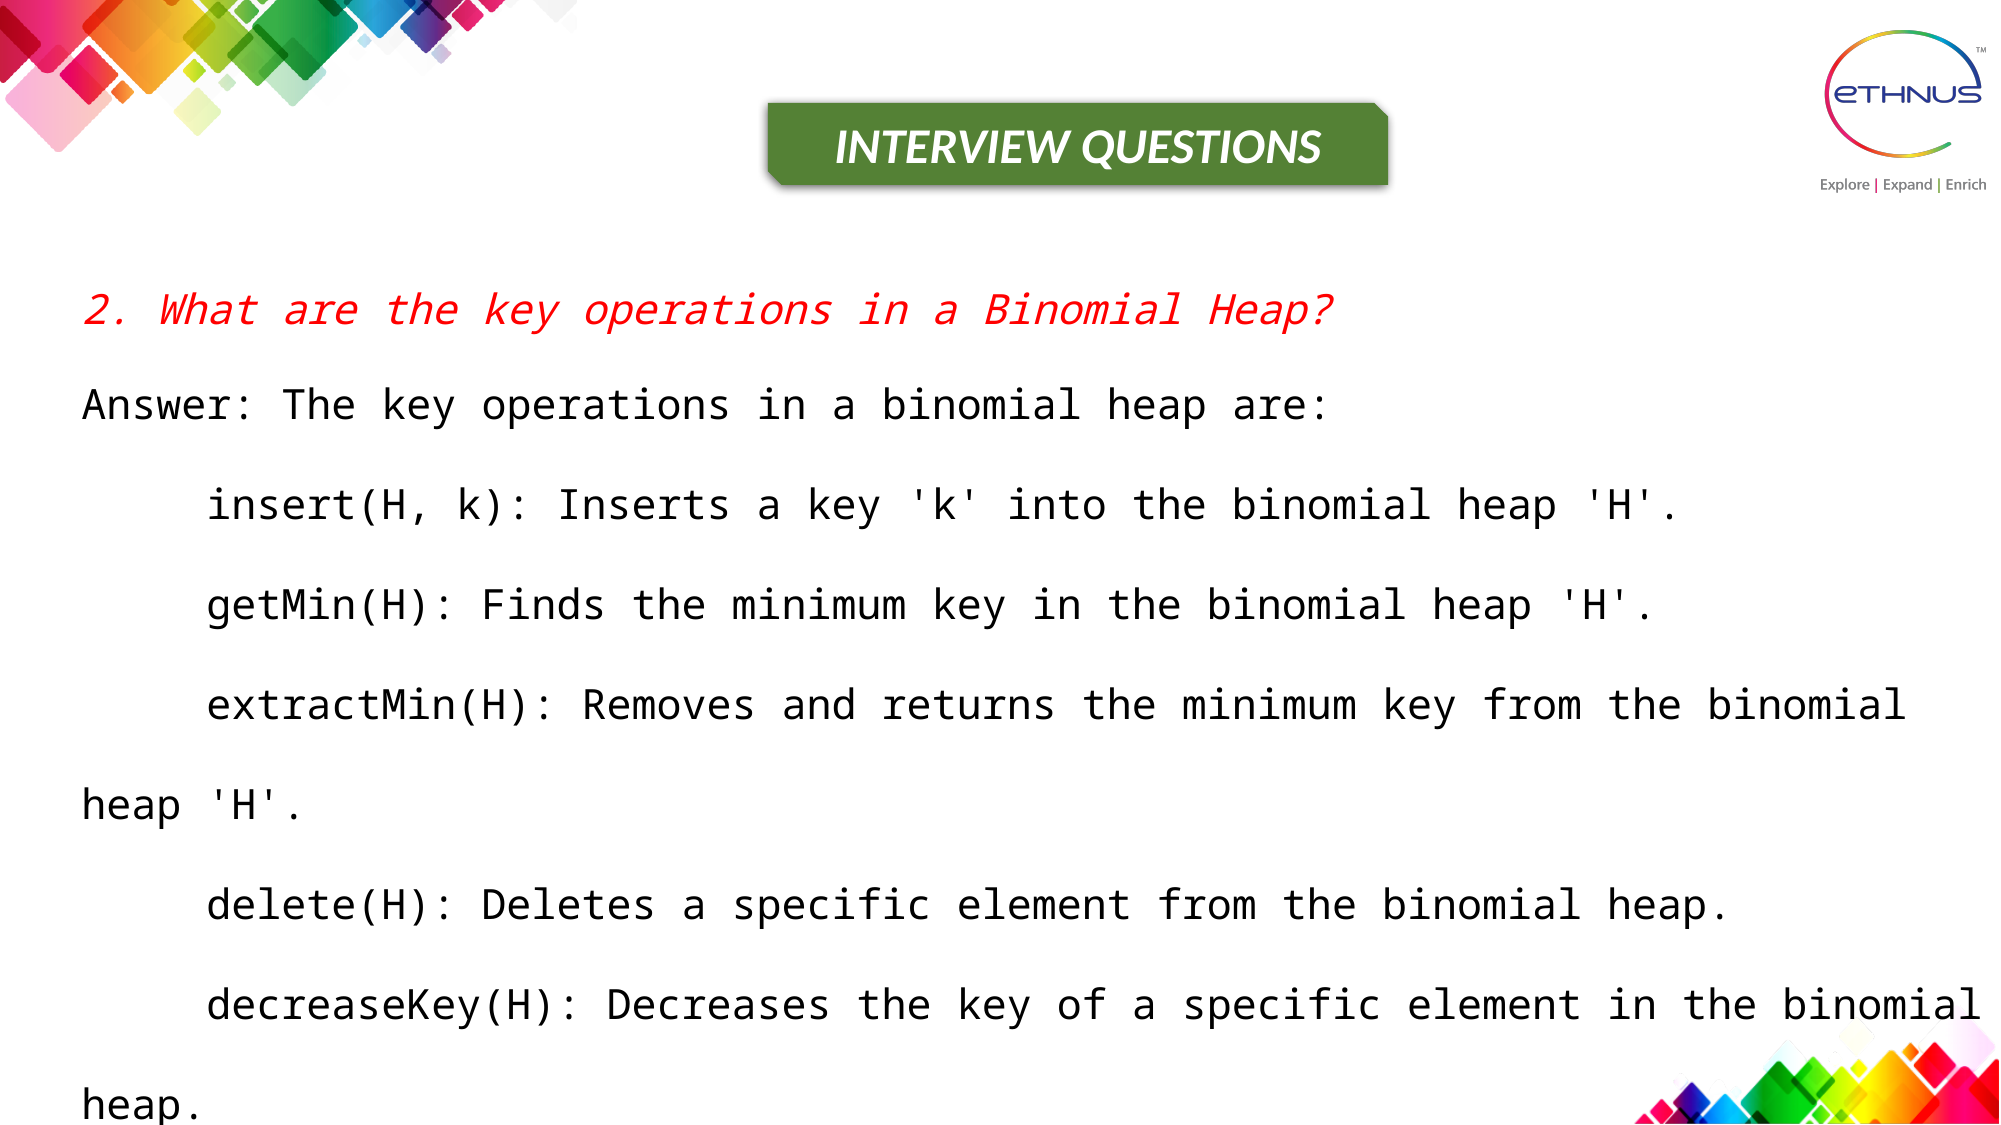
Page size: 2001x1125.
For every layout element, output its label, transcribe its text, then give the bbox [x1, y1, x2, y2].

list 2. What are the key operations in a Binomial Heap? [66, 250, 1792, 320]
text_box Answer: The key operations in a binomial heap are: insert(H, k): Inserts a key 'k' into the binomial heap 'H'. getMin(H): Finds the minimum key in the binomial heap 'H'. extractMin(H): Removes and returns the minimum key from the binomial heap 'H'. delete(H): Deletes a specific element from the binomial heap. decreaseKey(H): Decreases the key of a specific element in the binomial heap. union(H1, H2): Combines two binomial heaps into one. [66, 320, 2000, 1125]
picture [1582, 1005, 2000, 1125]
text_box INTERVIEW QUESTIONS [767, 102, 1389, 185]
picture [1821, 30, 1987, 193]
picture [0, 0, 578, 153]
